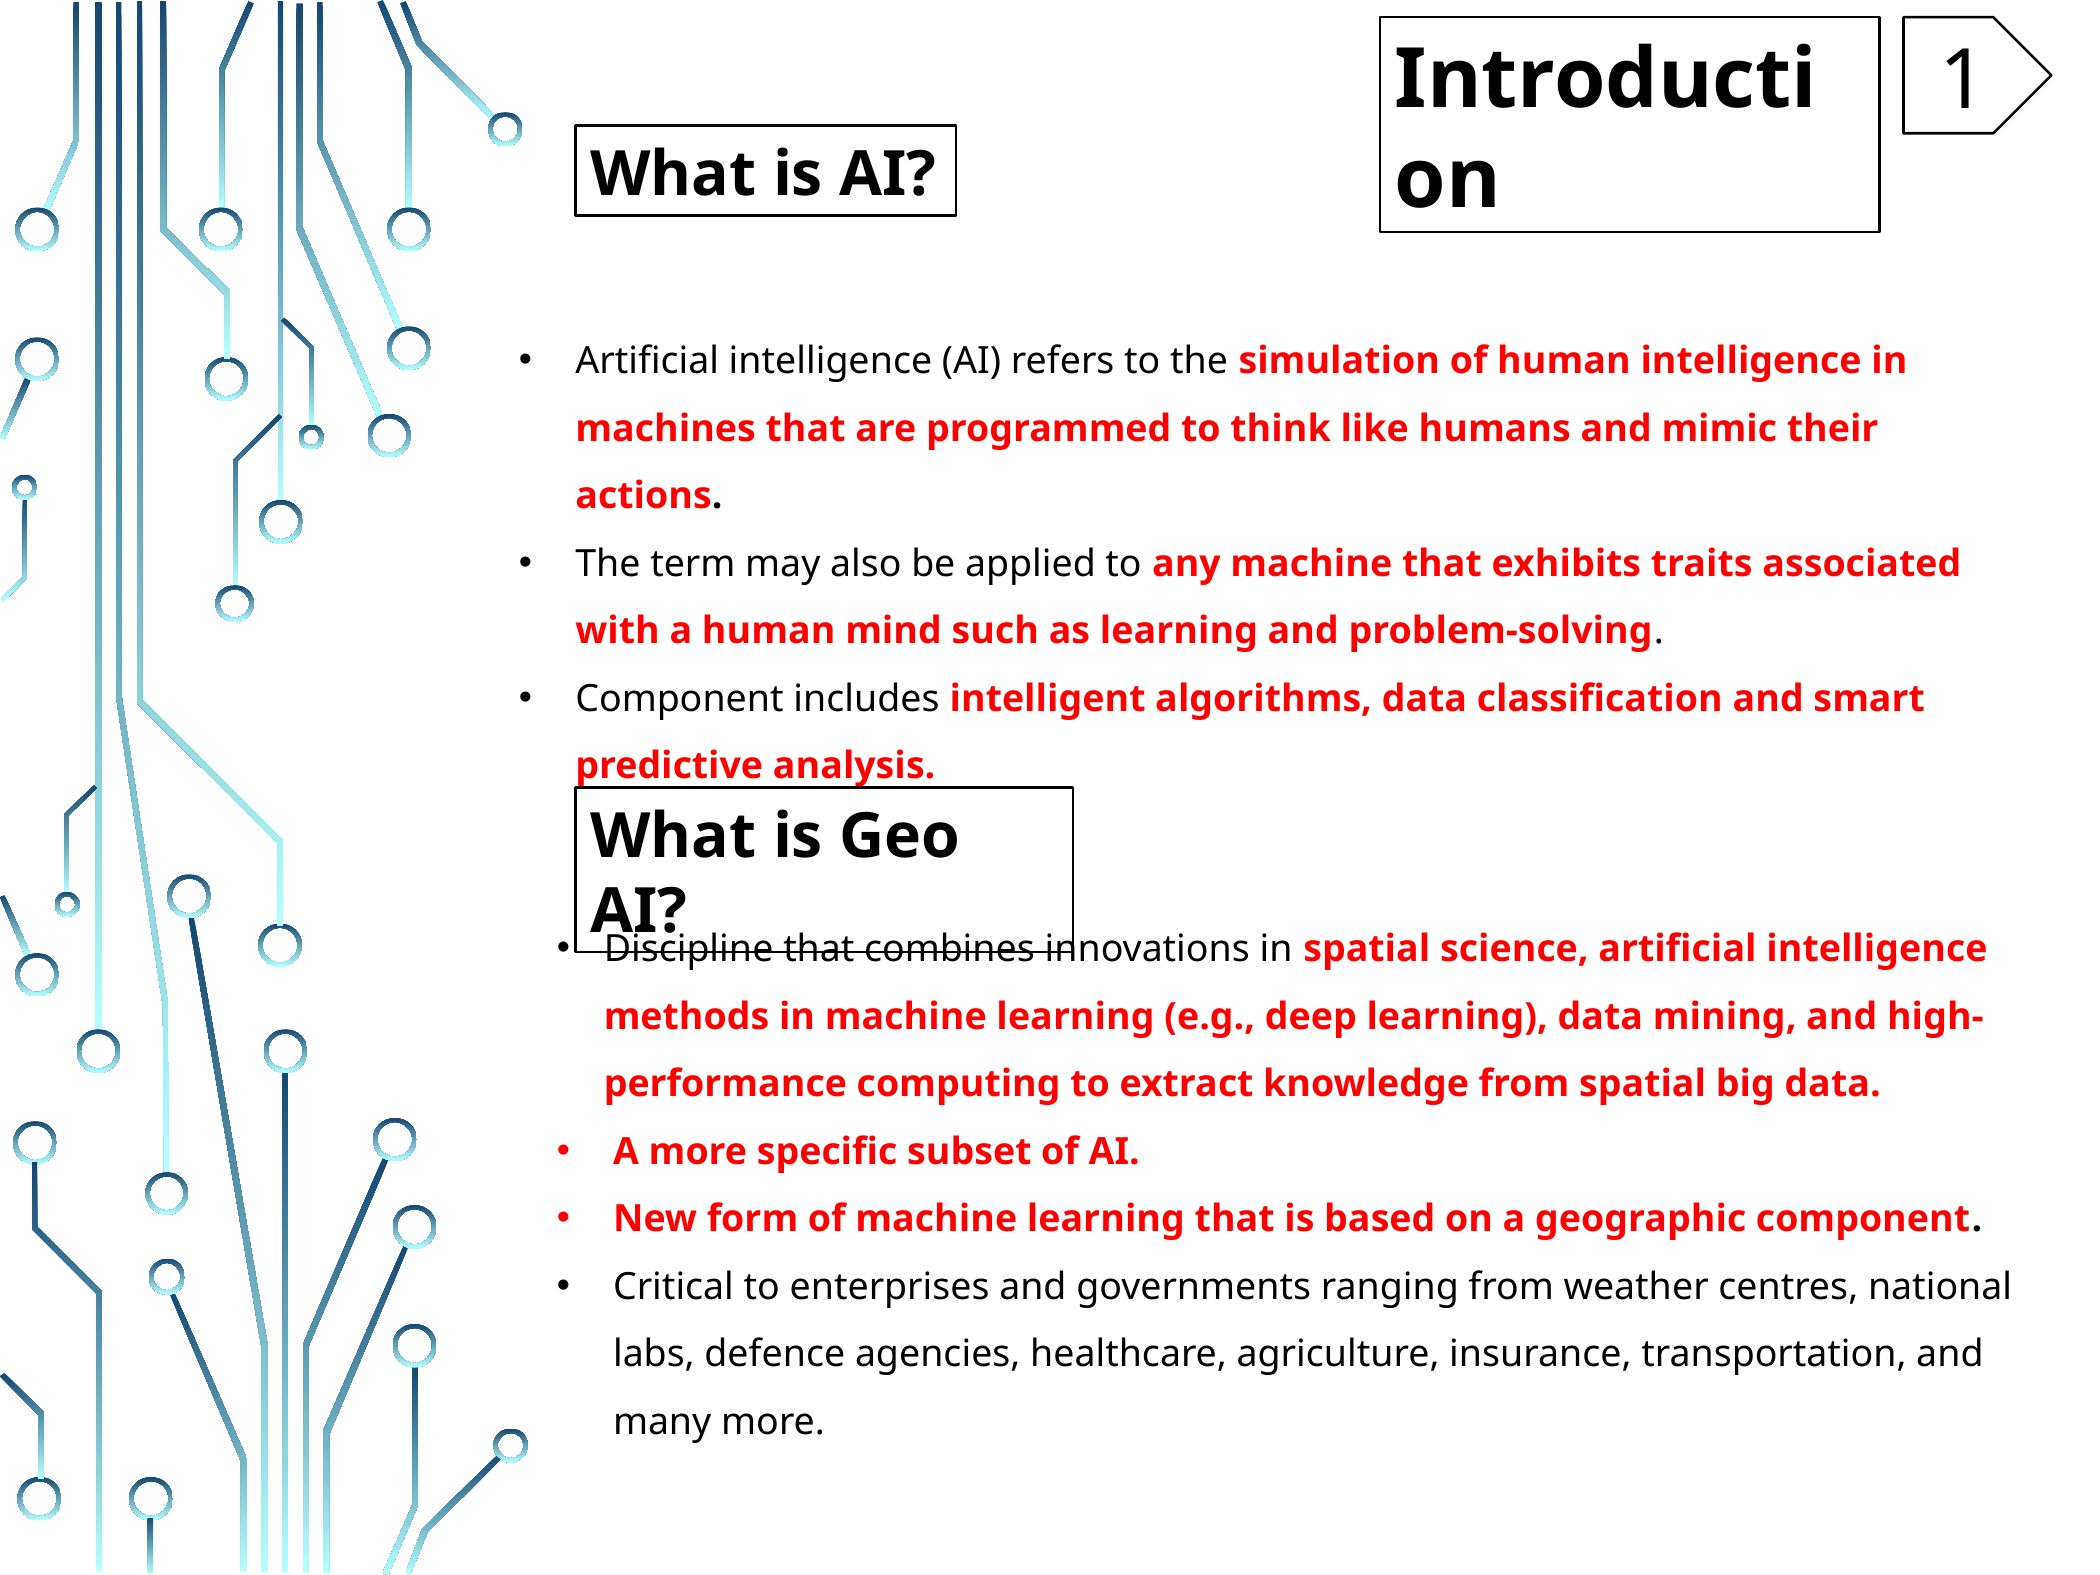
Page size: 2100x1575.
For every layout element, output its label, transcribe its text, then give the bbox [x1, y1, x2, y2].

text_box Artificial intelligence (AI) refers to the simulation of human intelligence in machines that are programmed to think like humans and mimic their actions. The term may also be applied to any machine that exhibits traits associated with a human mind such as learning and problem-solving. Component includes intelligent algorithms, data classification and smart predictive analysis. [504, 306, 2052, 794]
text_box What is Geo AI? [574, 786, 1074, 894]
text_box Introduction [1379, 16, 1881, 233]
text_box 1 [1902, 15, 2053, 135]
text_box What is AI? [574, 124, 957, 217]
text_box Discipline that combines innovations in spatial science, artificial intelligence methods in machine learning (e.g., deep learning), data mining, and high-performance computing to extract knowledge from spatial big data. A more specific subset of AI. New form of machine learning that is based on a geographic component. Critical to enterprises and governments ranging from weather centres, national labs, defence agencies, healthcare, agriculture, insurance, transportation, and many more. [542, 894, 2080, 1449]
